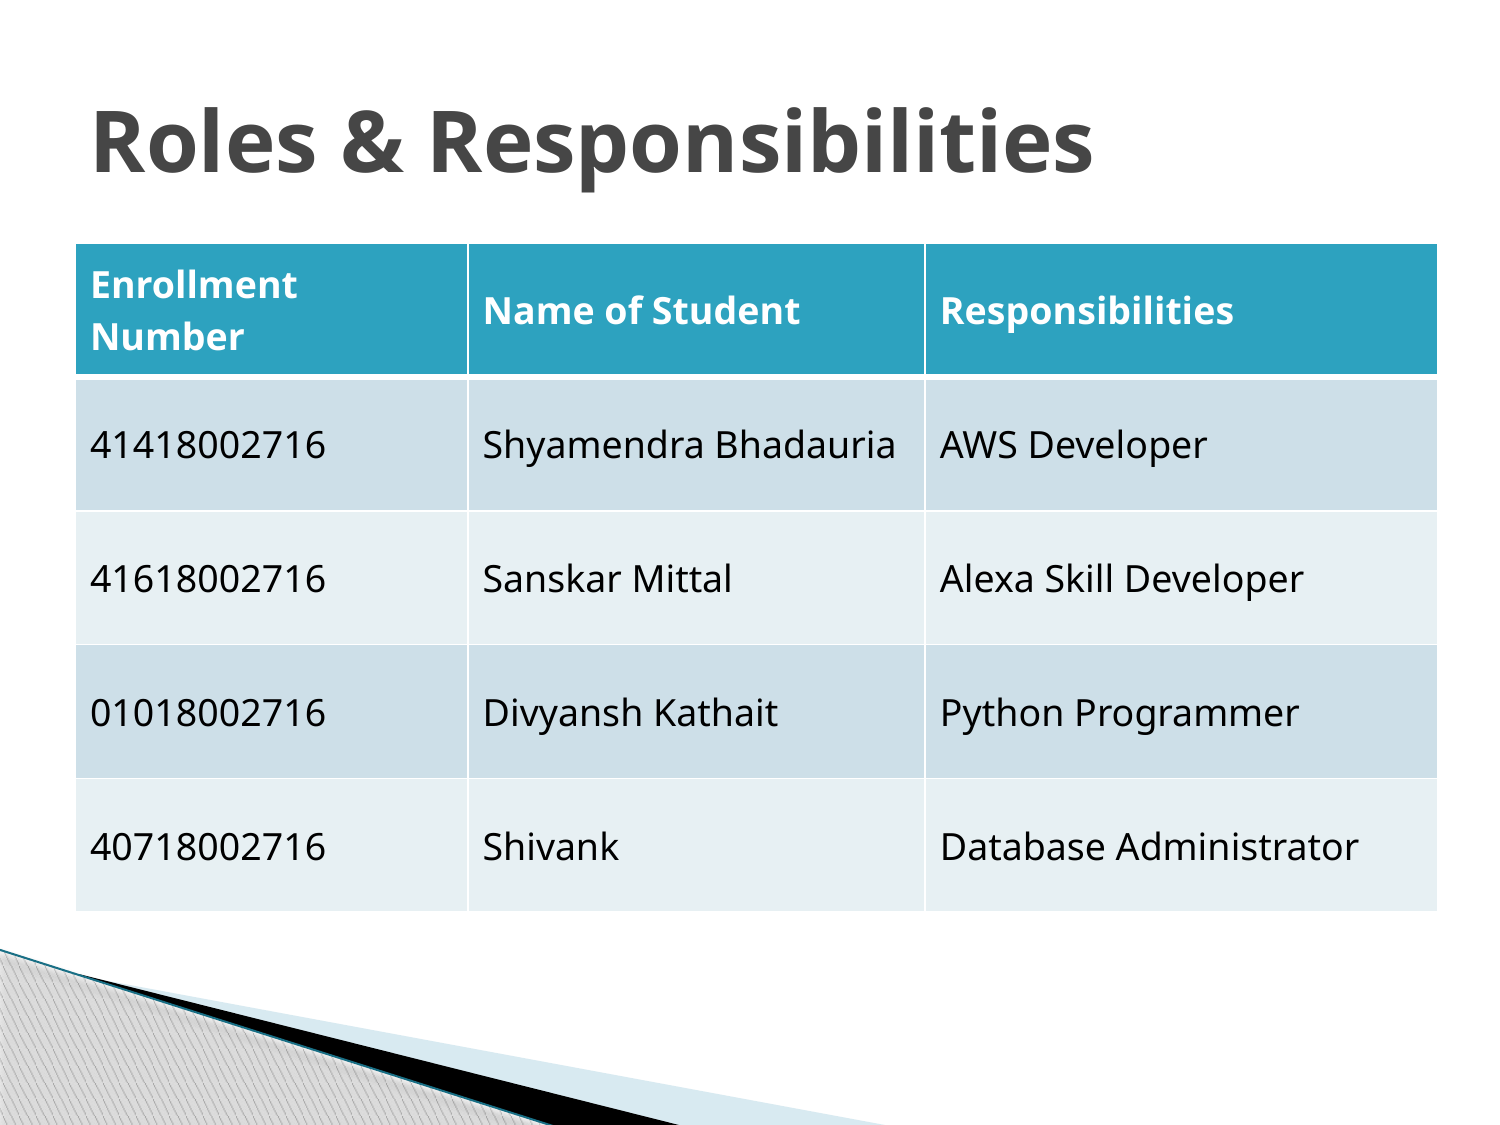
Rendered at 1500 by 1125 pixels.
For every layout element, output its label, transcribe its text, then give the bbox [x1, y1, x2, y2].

table_cell 01018002716 [76, 645, 467, 778]
table_header Responsibilities [926, 244, 1437, 374]
table_cell Alexa Skill Developer [926, 512, 1437, 644]
title Roles & Responsibilities [75, 45, 1425, 233]
table_cell 41618002716 [76, 512, 467, 644]
table_cell 41418002716 [76, 380, 467, 510]
table_cell Divyansh Kathait [469, 645, 924, 778]
table_cell Python Programmer [926, 645, 1437, 778]
table_cell 40718002716 [76, 779, 467, 911]
table_cell Database Administrator [926, 779, 1437, 911]
table_header Enrollment Number [76, 244, 467, 374]
table_cell Shivank [469, 779, 924, 911]
table_cell Shyamendra Bhadauria [469, 380, 924, 510]
table_cell Sanskar Mittal [469, 512, 924, 644]
table_header Name of Student [469, 244, 924, 374]
table_cell AWS Developer [926, 380, 1437, 510]
